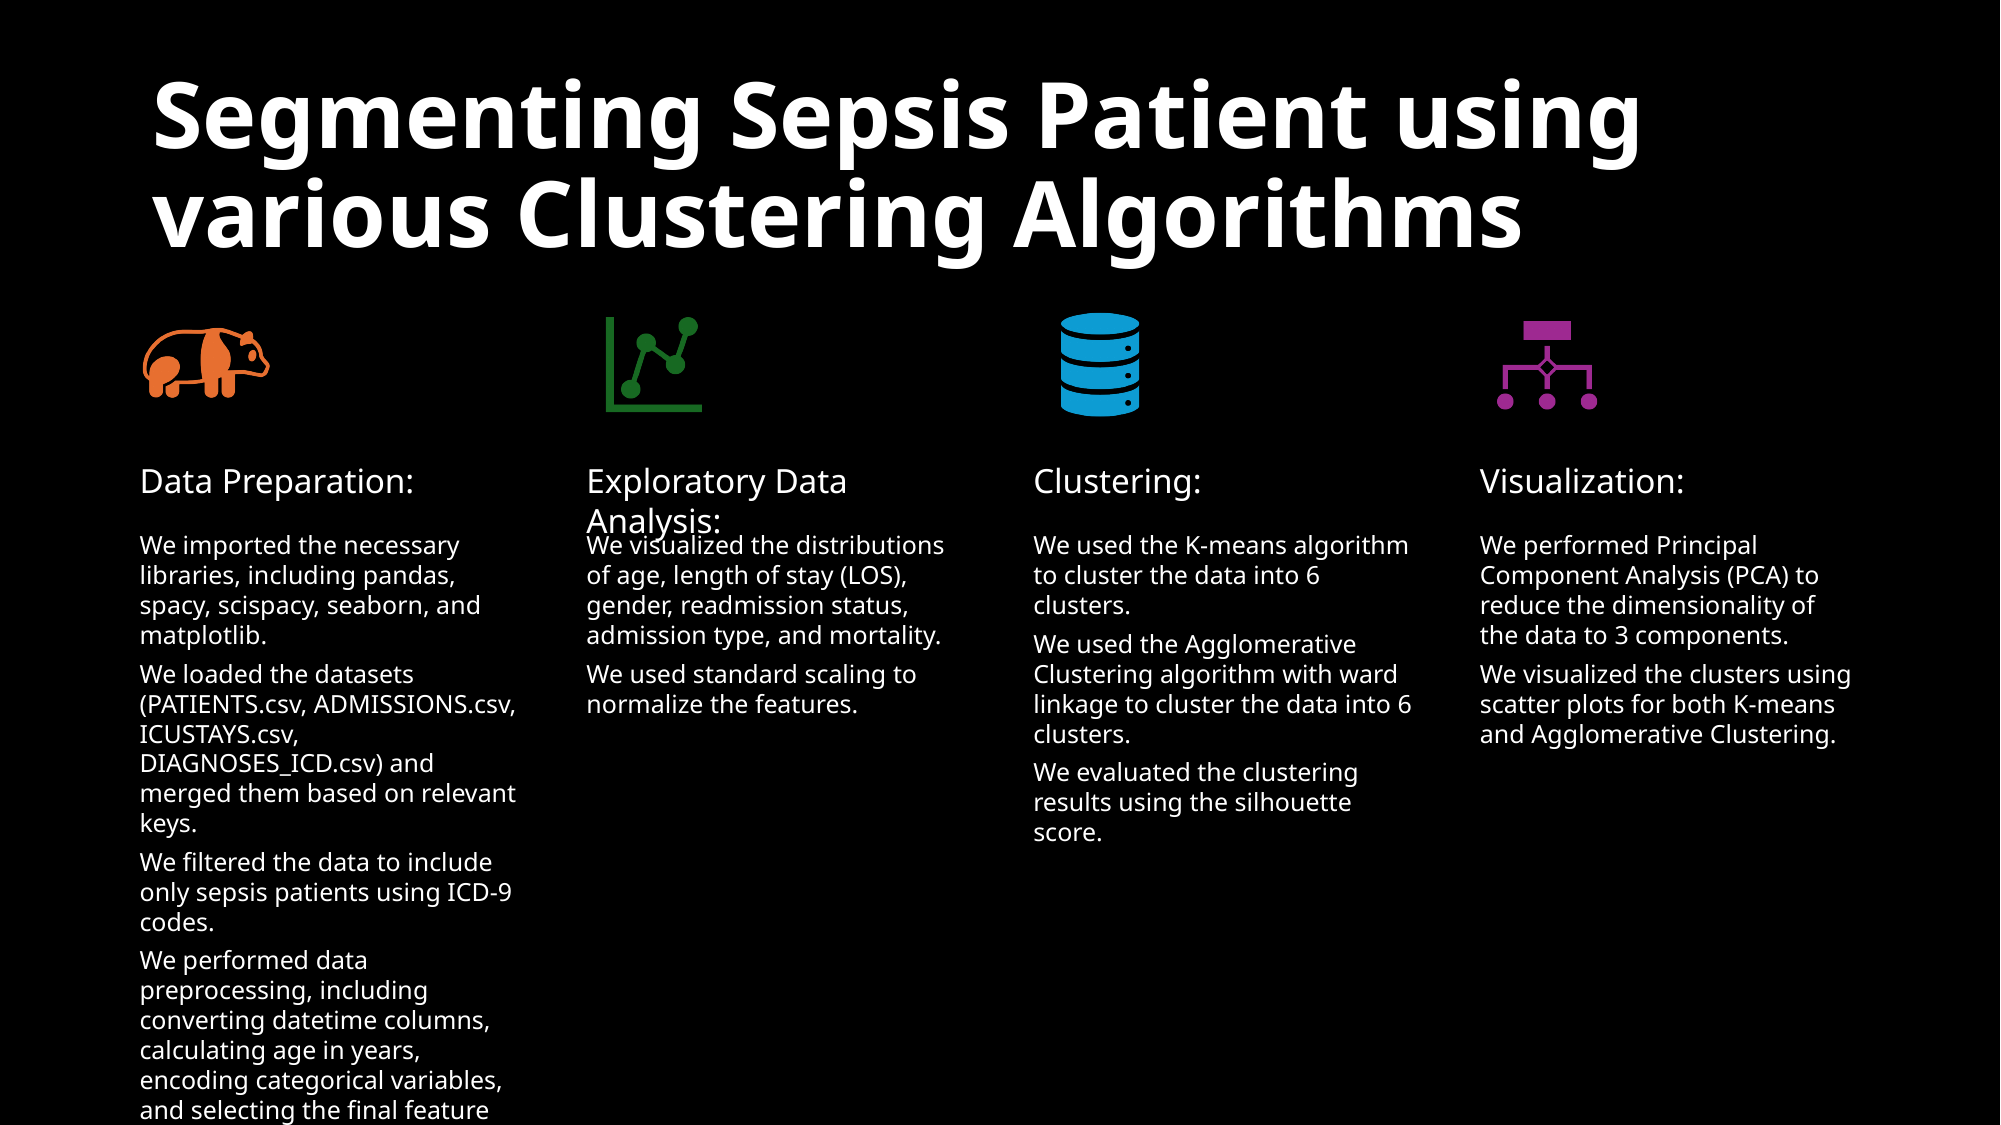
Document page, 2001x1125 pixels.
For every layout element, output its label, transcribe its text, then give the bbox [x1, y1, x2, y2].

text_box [136, 298, 1863, 1014]
text_box [0, 0, 2000, 1125]
text_box Segmenting Sepsis Patient using various Clustering Algorithms [137, 59, 1863, 278]
